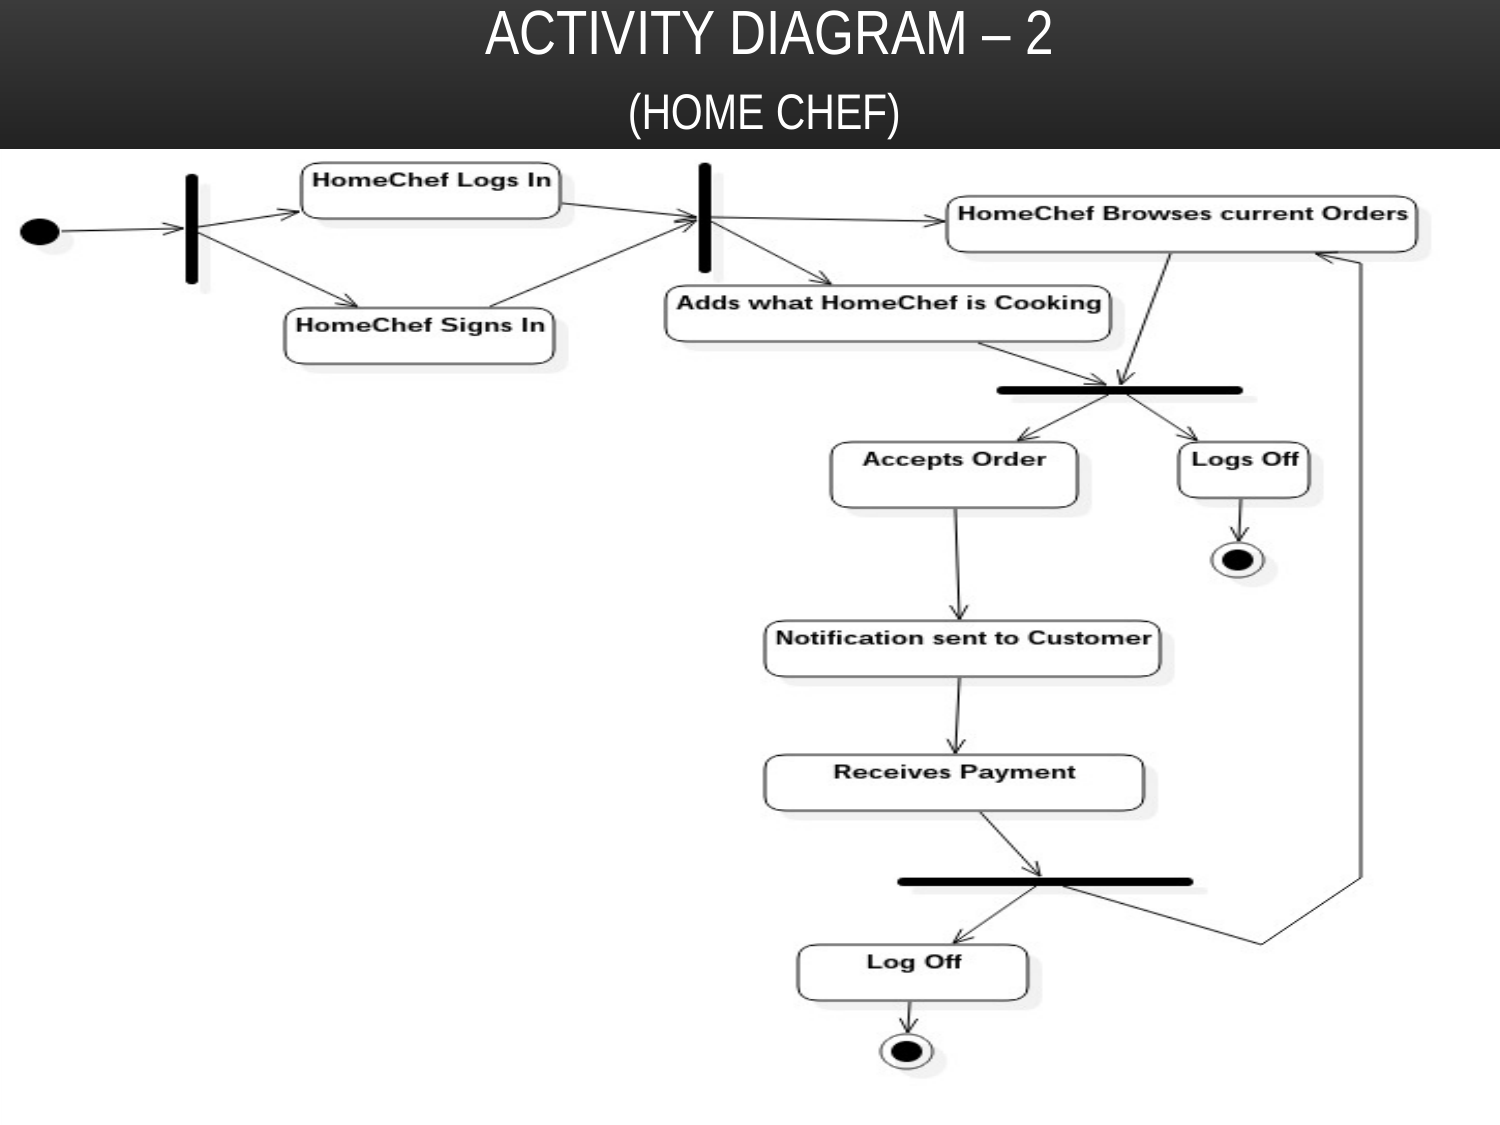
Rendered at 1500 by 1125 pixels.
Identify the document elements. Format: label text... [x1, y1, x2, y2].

title ACTIVITY DIAGRAM – 2 (HOME CHEF) [171, 30, 1472, 148]
picture [0, 0, 1500, 149]
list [0, 149, 1500, 1125]
